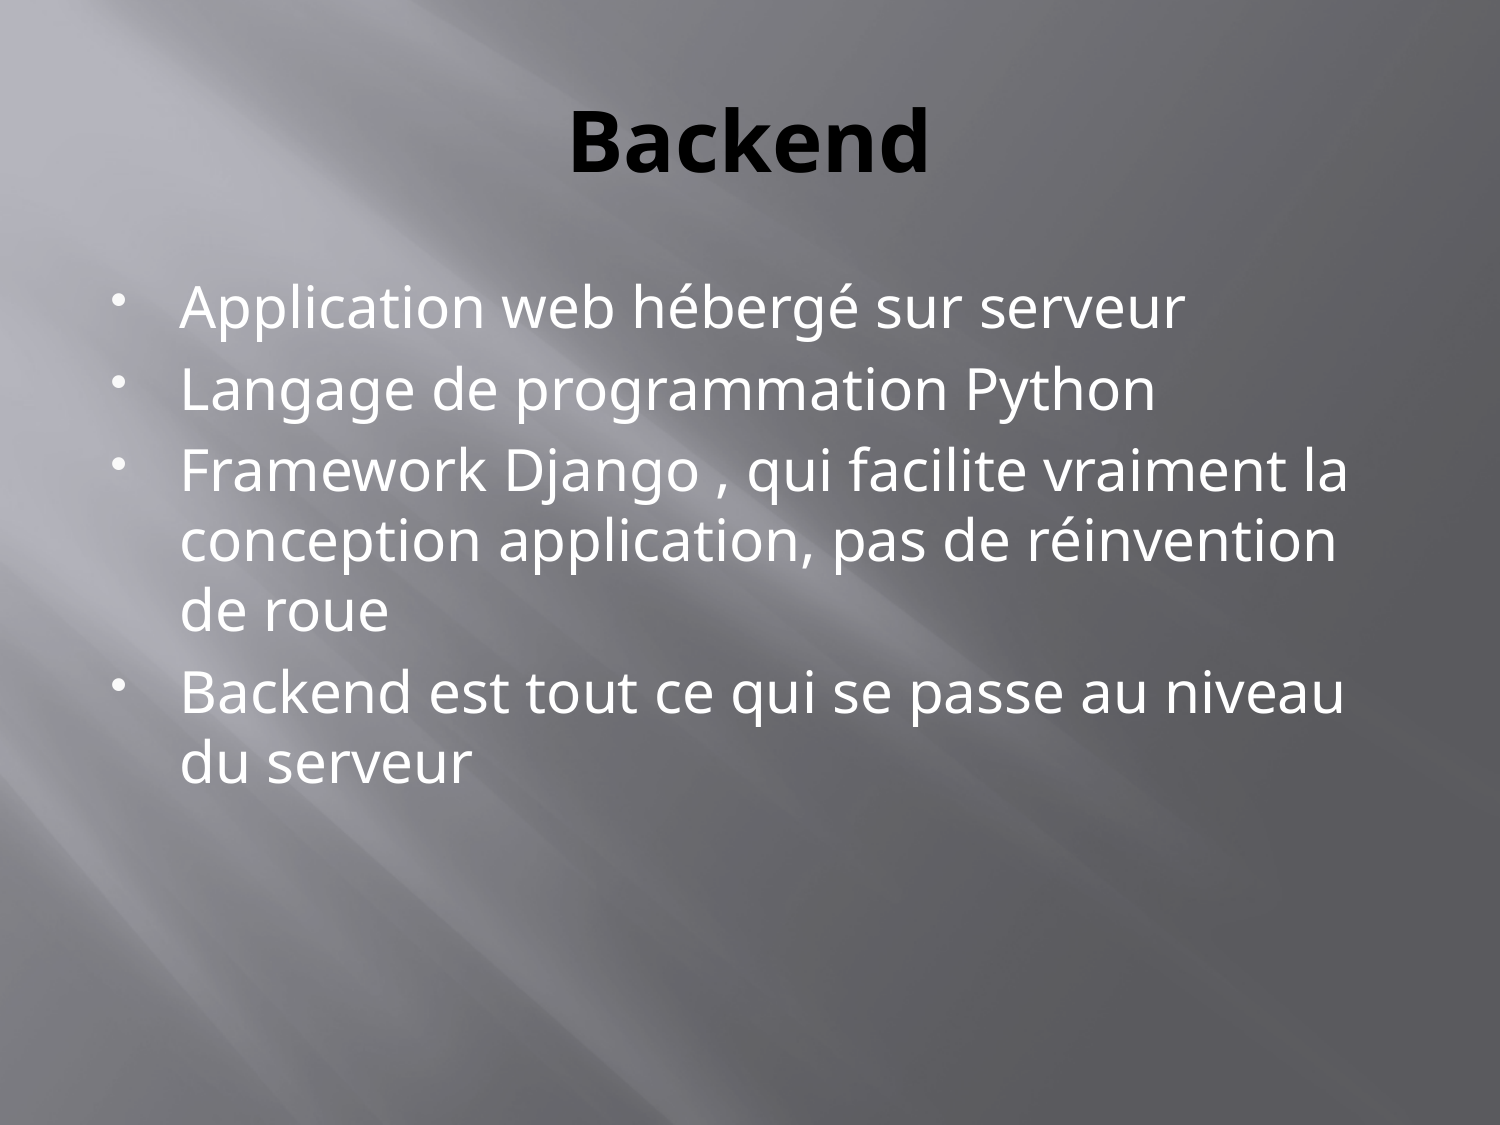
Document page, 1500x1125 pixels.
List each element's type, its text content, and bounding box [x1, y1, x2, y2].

text_box [579, 532, 769, 592]
title Backend [75, 45, 1425, 233]
list Application web hébergé sur serveur Langage de programmation Python Framework Django , qui facilite vraiment la conception application, pas de réinvention de roue Backend est tout ce qui se passe au niveau du serveur [75, 262, 1425, 1035]
